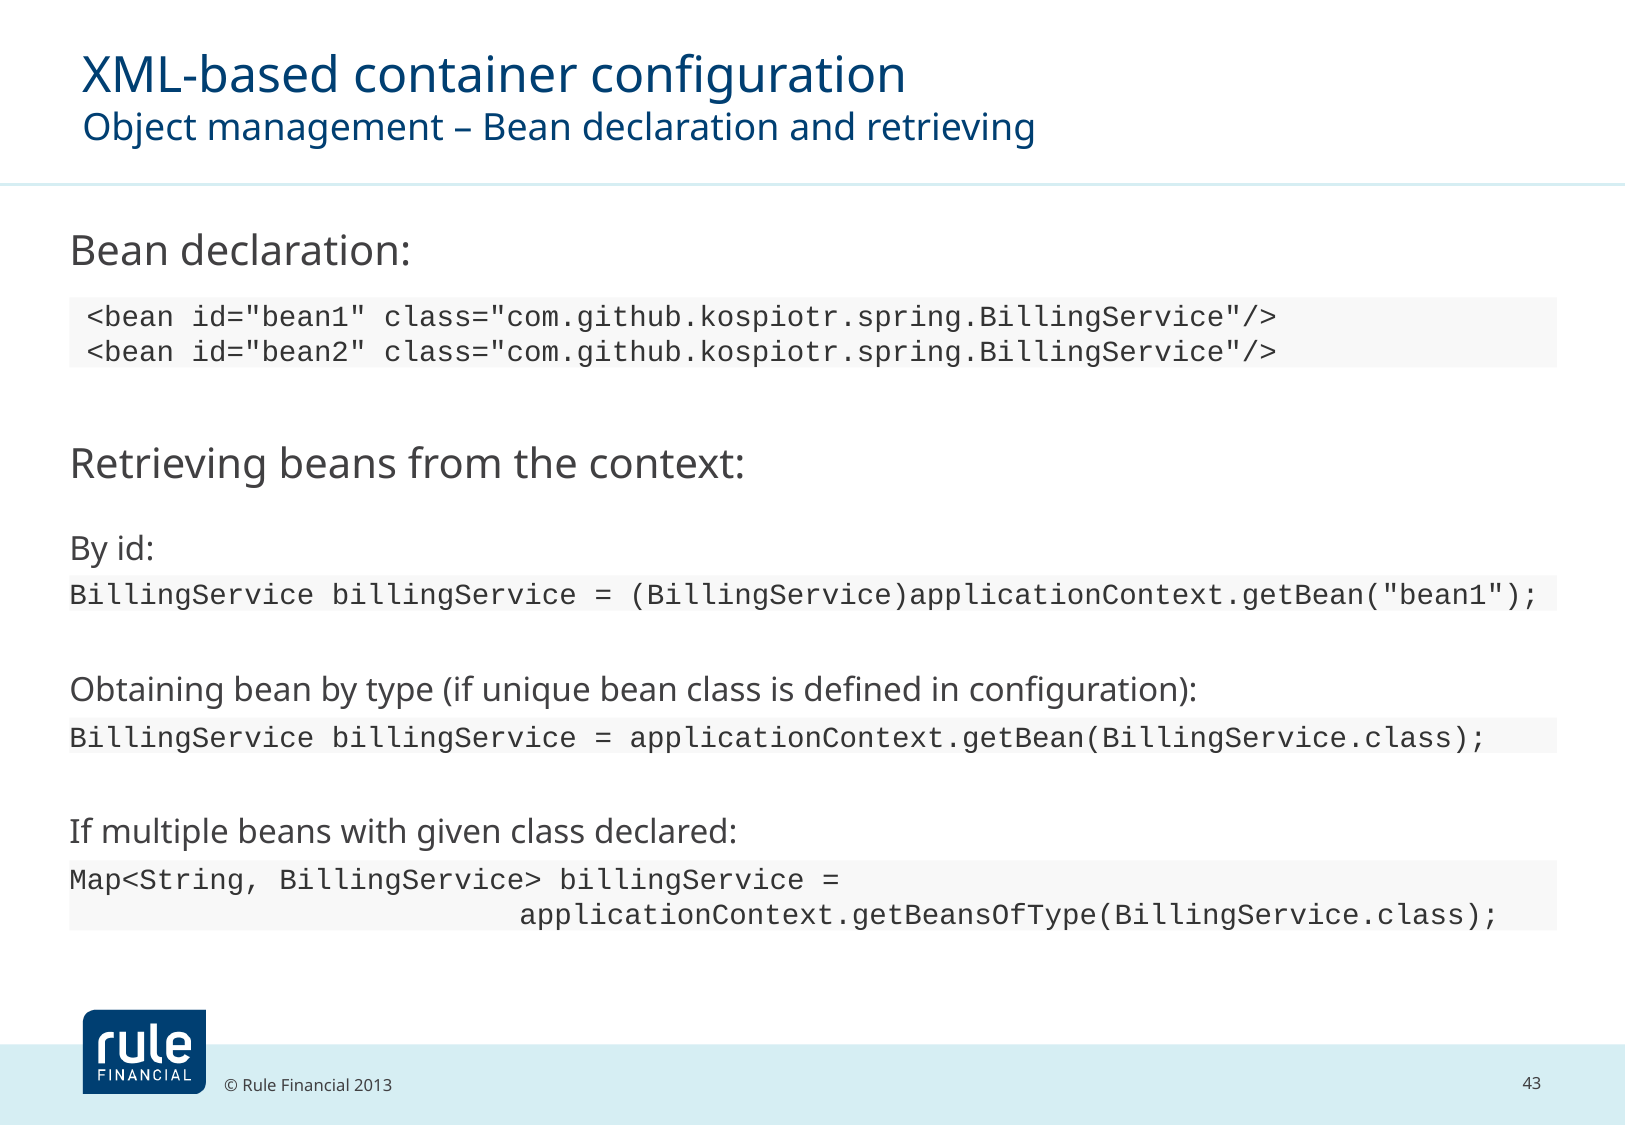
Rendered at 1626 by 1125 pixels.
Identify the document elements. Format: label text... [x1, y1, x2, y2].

picture [82, 1009, 236, 1094]
text_box <bean id="bean1" class="com.github.kospiotr.spring.BillingService"/> <bean id="bean2" class="com.github.kospiotr.spring.BillingService"/> [69, 297, 1557, 368]
text_box Map<String, BillingService> billingService = applicationContext.getBeansOfType(BillingService.class); [69, 860, 1557, 931]
text_box If multiple beans with given class declared: [69, 786, 1416, 860]
text_box Obtaining bean by type (if unique bean class is defined in configuration): [69, 645, 1416, 717]
text_box BillingService billingService = (BillingService)applicationContext.getBean("bean1"); [69, 575, 1557, 611]
title XML-based container configuration Object management – Bean declaration and retrieving [82, 42, 1545, 177]
text_box Retrieving beans from the context: [69, 409, 1532, 504]
list Bean declaration: [69, 196, 1532, 291]
text_box By id: [69, 503, 235, 575]
text_box BillingService billingService = applicationContext.getBean(BillingService.class); [69, 717, 1557, 753]
